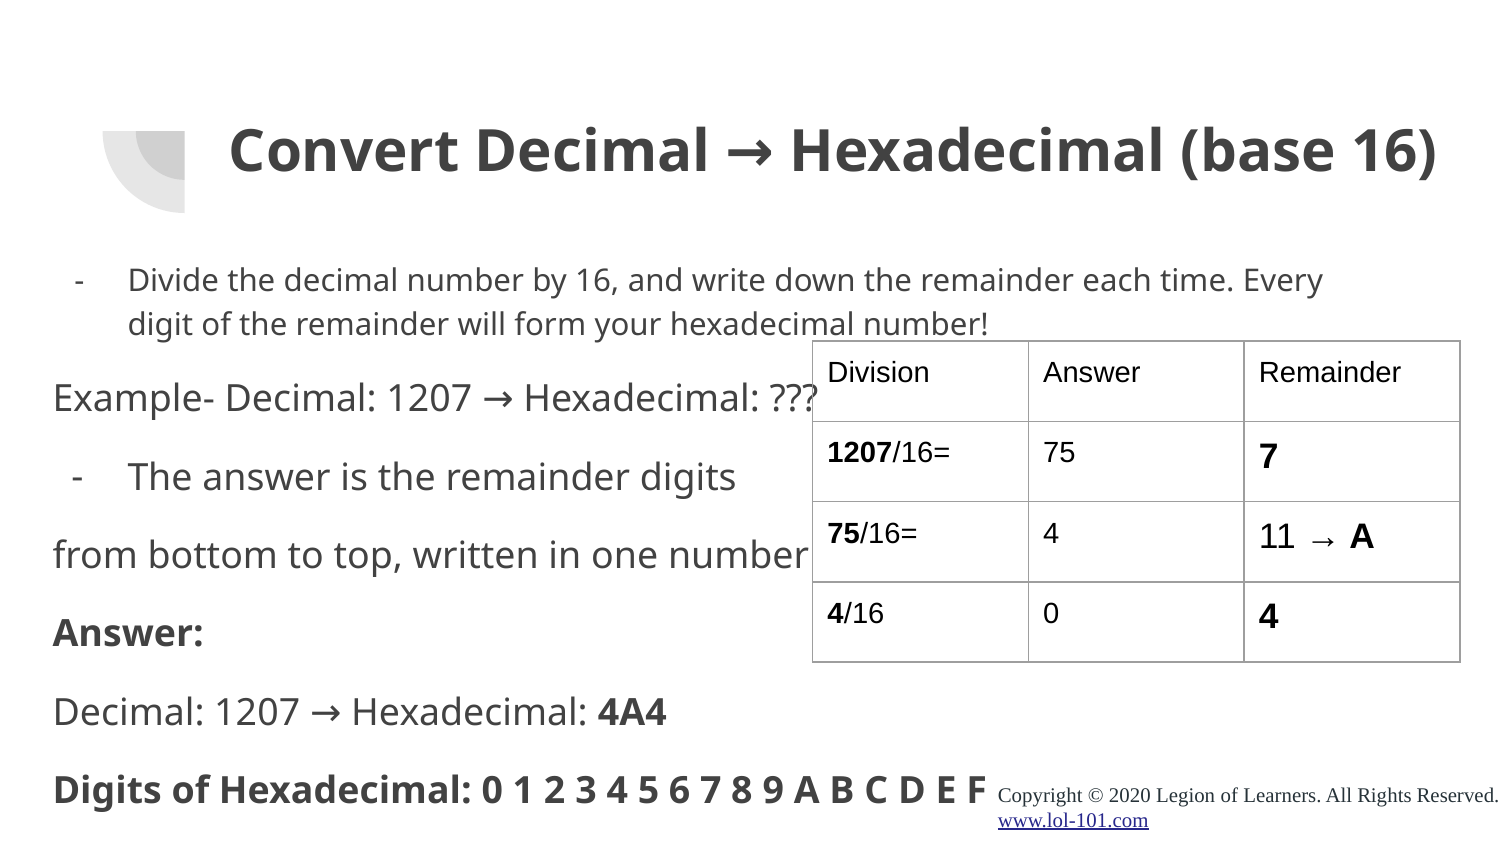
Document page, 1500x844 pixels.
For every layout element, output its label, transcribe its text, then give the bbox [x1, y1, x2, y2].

table_header Remainder [1245, 342, 1459, 421]
table_cell 4/16 [813, 583, 1028, 661]
table_header Division [813, 342, 1028, 421]
table_cell 1207/16= [813, 422, 1028, 501]
table_cell 4 [1245, 583, 1459, 661]
table_header Answer [1029, 342, 1243, 421]
table_cell 75/16= [813, 502, 1028, 581]
table_cell 7 [1245, 422, 1459, 501]
table_cell 0 [1029, 583, 1243, 661]
table_cell 11 → A [1245, 502, 1459, 581]
text_box Copyright © 2020 Legion of Learners. All Rights Reserved. www.lol-101.com [982, 766, 1500, 844]
title Convert Decimal → Hexadecimal (base 16) [213, 98, 1500, 263]
table_cell 4 [1029, 502, 1243, 581]
list Divide the decimal number by 16, and write down the remainder each time. Every digit of the remainder will form your hexadecimal number! Example- Decimal: 1207 → Hexadecimal: ??? The answer is the remainder digits from bottom to top, written in one number Answer: Decimal: 1207 → Hexadecimal: 4A4 Digits of Hexadecimal: 0 1 2 3 4 5 6 7 8 9 A B C D E F [37, 240, 1368, 844]
table_cell 75 [1029, 422, 1243, 501]
